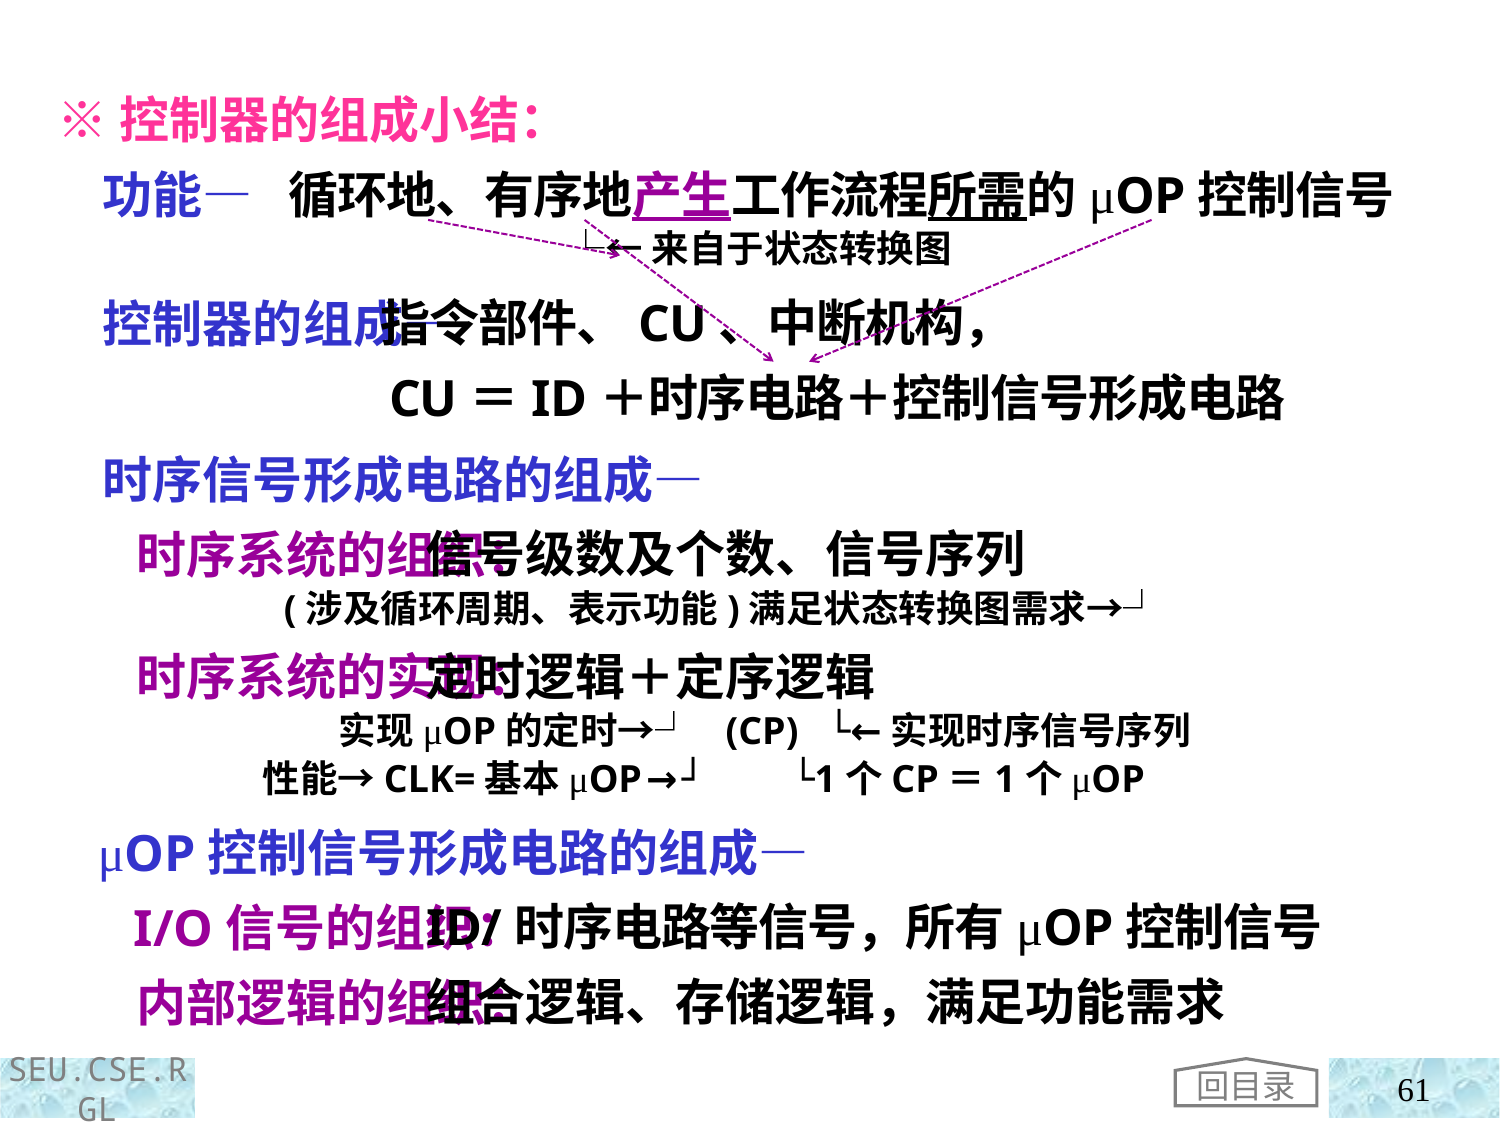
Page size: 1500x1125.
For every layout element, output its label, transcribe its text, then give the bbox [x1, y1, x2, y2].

text_box 循环地、有序地产生工作流程所需的μOP控制信号 └←来自于状态转换图 指令部件、CU、中断机构， CU＝ID＋时序电路＋控制信号形成电路 信号级数及个数、信号序列 (涉及循环周期、表示功能)满足状态转换图需求→┘ 定时逻辑＋定序逻辑 实现μOP的定时→┘ (CP) └←实现时序信号序列 性能→CLK=基本μOP→┘ └1个CP＝1个μOP ID/时序电路等信号，所有μOP控制信号 组合逻辑、存储逻辑，满足功能需求 [230, 140, 1471, 1039]
text_box ※控制器的组成小结： 功能— 控制器的组成— 时序信号形成电路的组成— 时序系统的组织： 时序系统的实现： μOP控制信号形成电路的组成— I/O信号的组织： 内部逻辑的组织： [31, 66, 1471, 1039]
text_box 回目录 [1175, 1058, 1317, 1106]
slide_number 61 [1328, 1058, 1500, 1118]
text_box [427, 219, 1152, 362]
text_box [0, 1058, 195, 1118]
